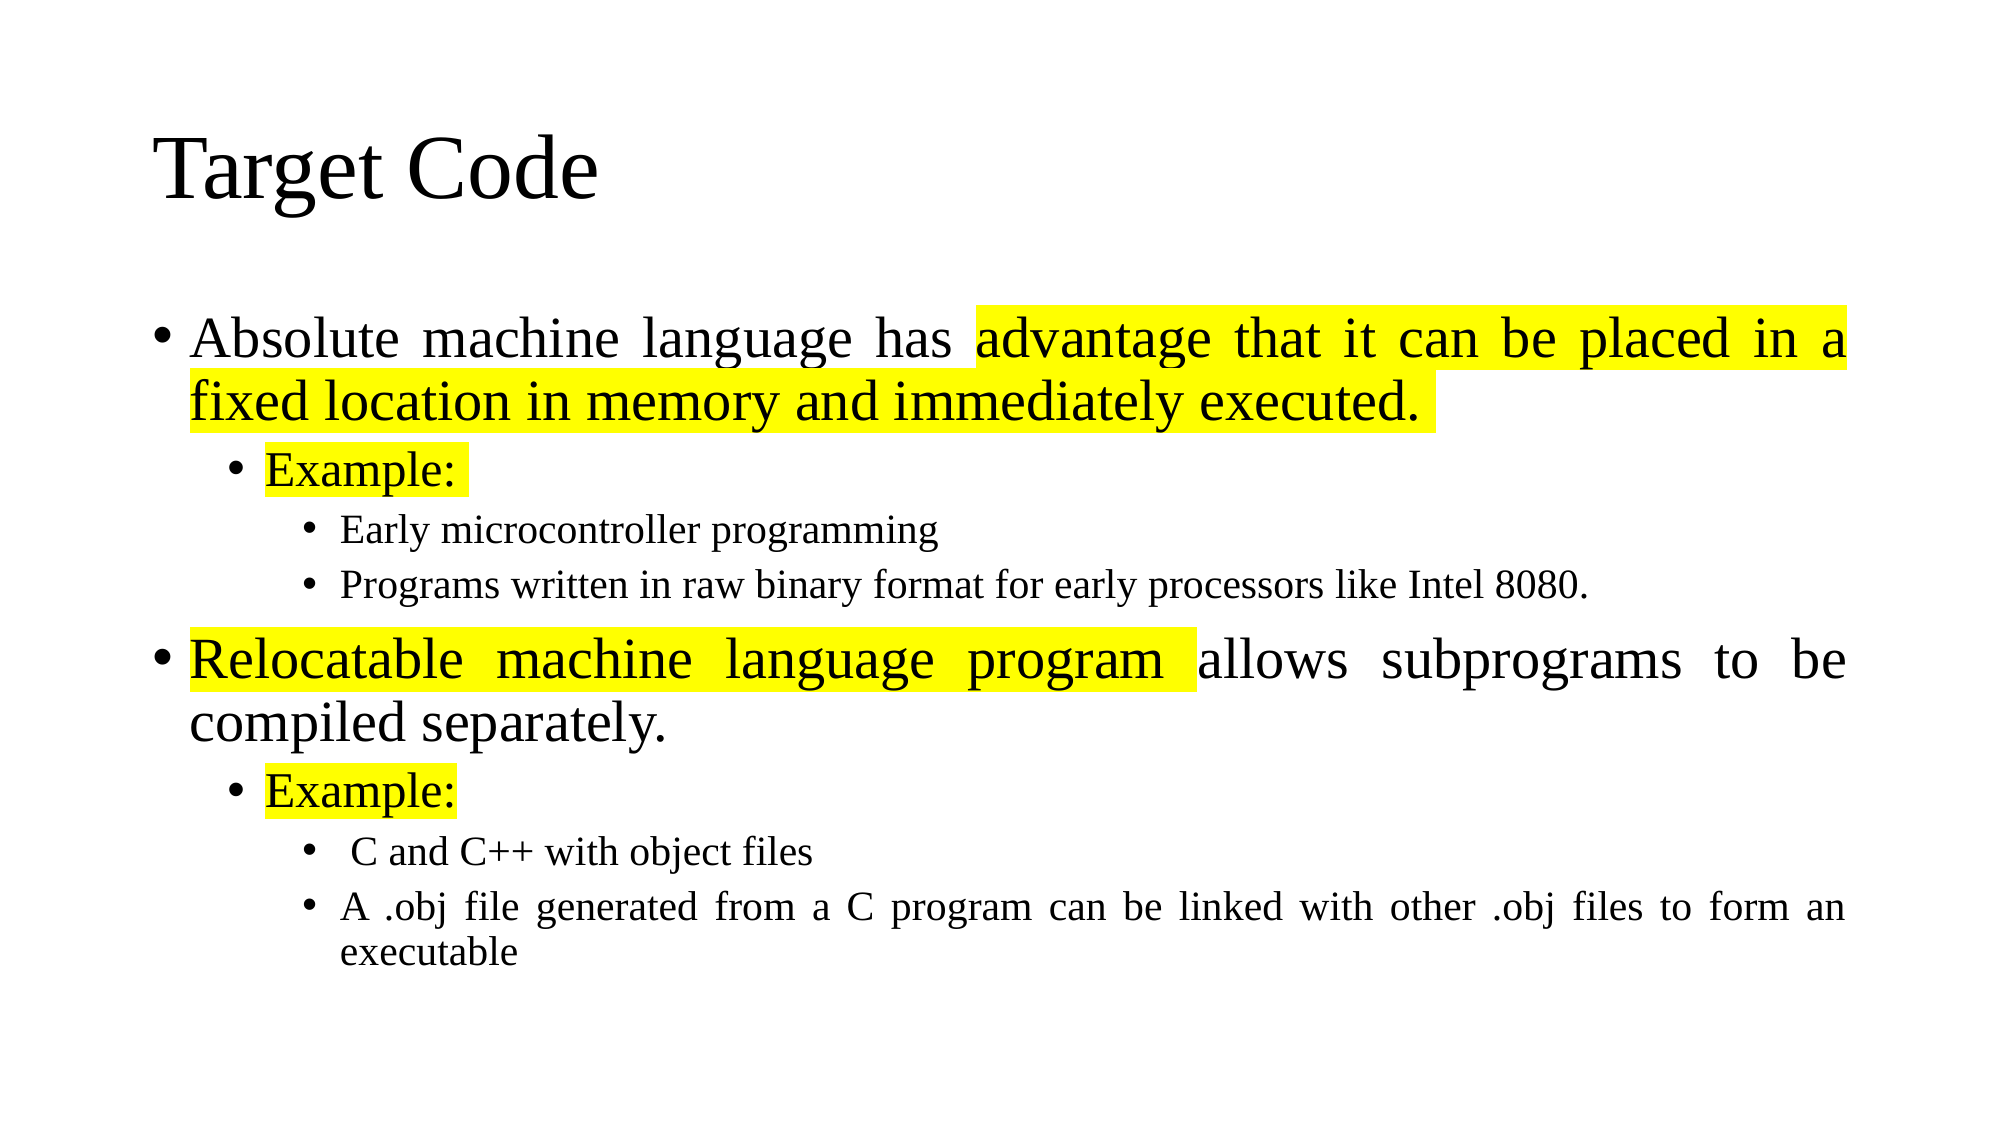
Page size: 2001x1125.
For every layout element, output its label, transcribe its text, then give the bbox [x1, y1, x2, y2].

title Target Code [137, 59, 1863, 278]
list Absolute machine language has advantage that it can be placed in a fixed location in memory and immediately executed. Example: Early microcontroller programming Programs written in raw binary format for early processors like Intel 8080. Relocatable machine language program allows subprograms to be compiled separately. Example: C and C++ with object files A .obj file generated from a C program can be linked with other .obj files to form an executable [137, 299, 1863, 1014]
